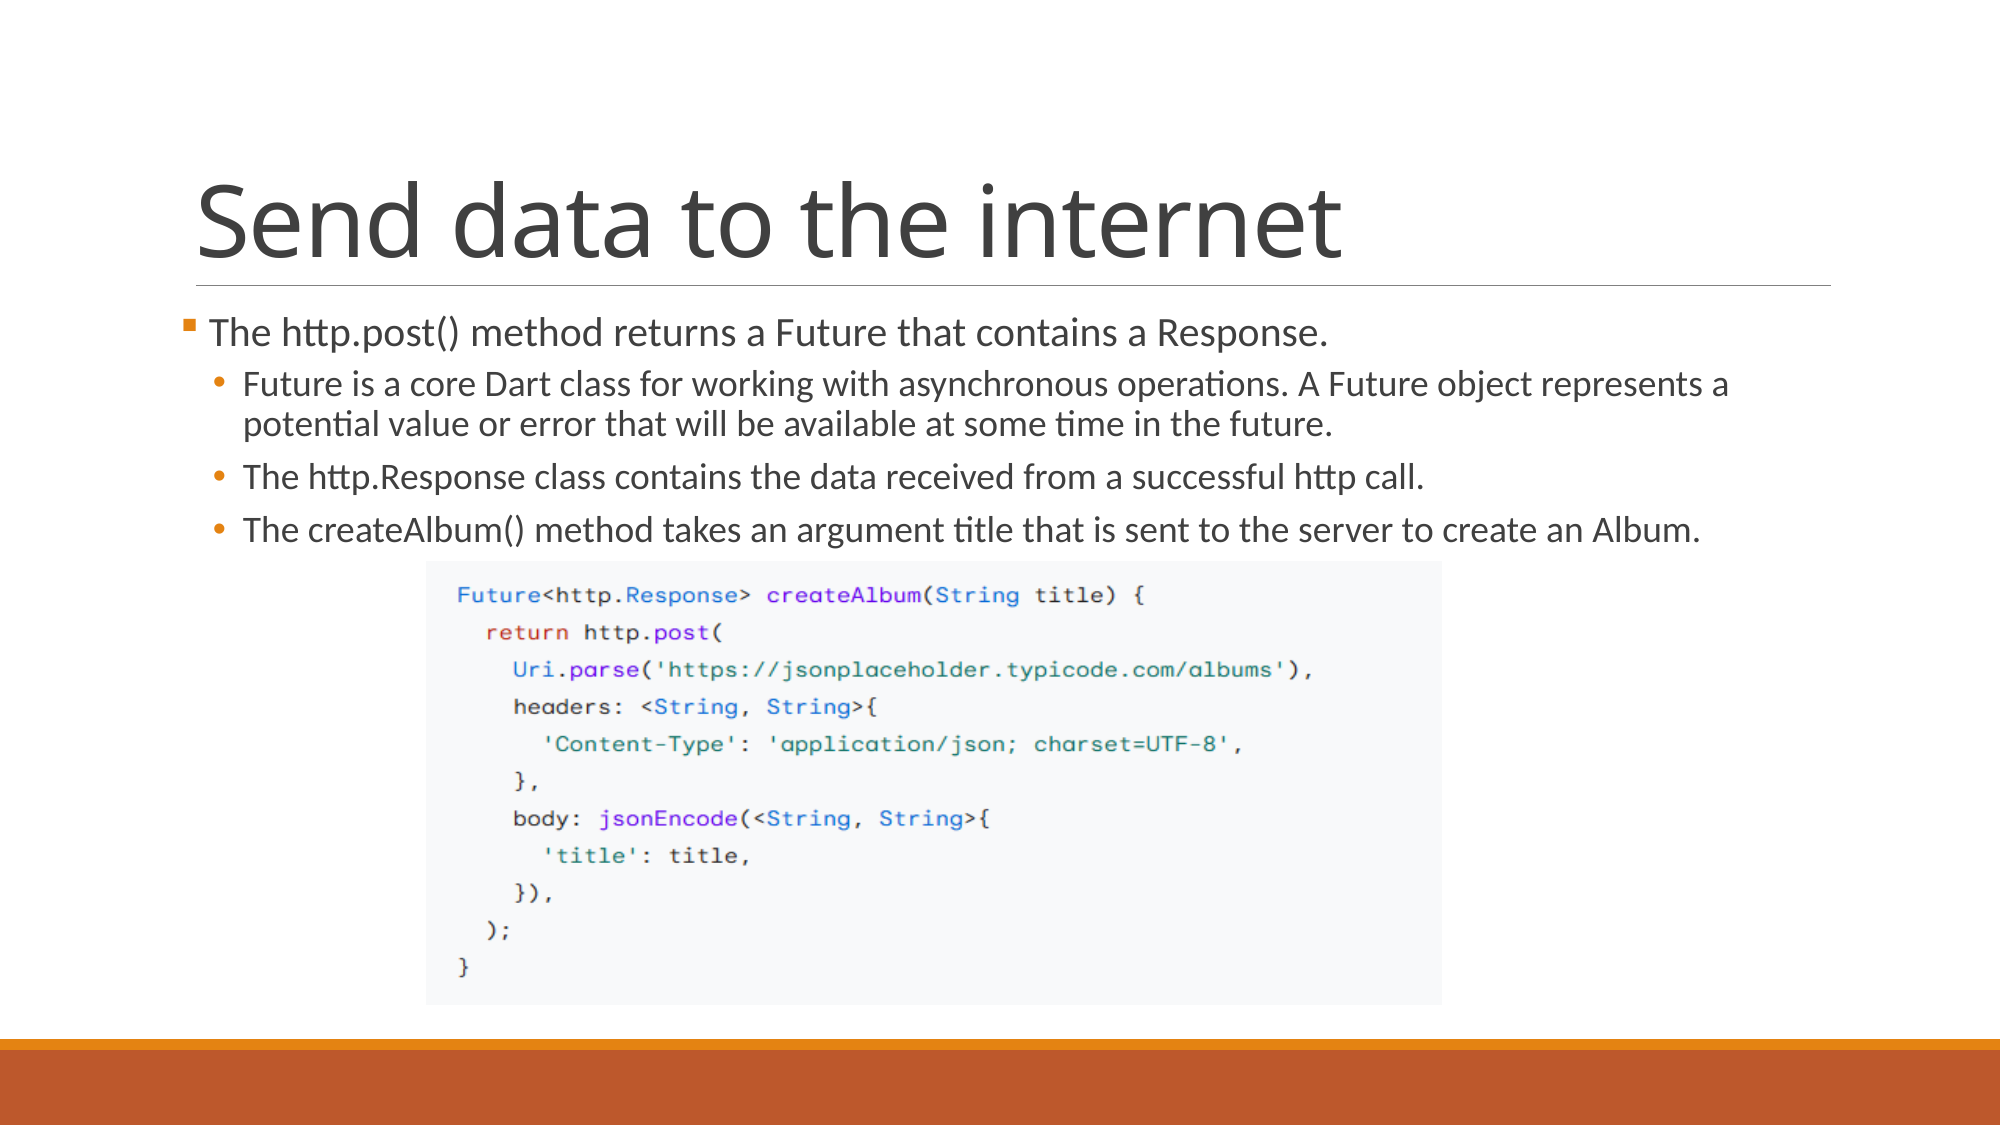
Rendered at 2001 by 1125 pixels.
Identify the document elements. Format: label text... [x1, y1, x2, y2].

title Send data to the internet [180, 47, 1830, 285]
list The http.post() method returns a Future that contains a Response. Future is a core Dart class for working with asynchronous operations. A Future object represents a potential value or error that will be available at some time in the future. The http.Response class contains the data received from a successful http call. The createAlbum() method takes an argument title that is sent to the server to create an Album. [180, 302, 1830, 963]
picture [425, 560, 1443, 1006]
